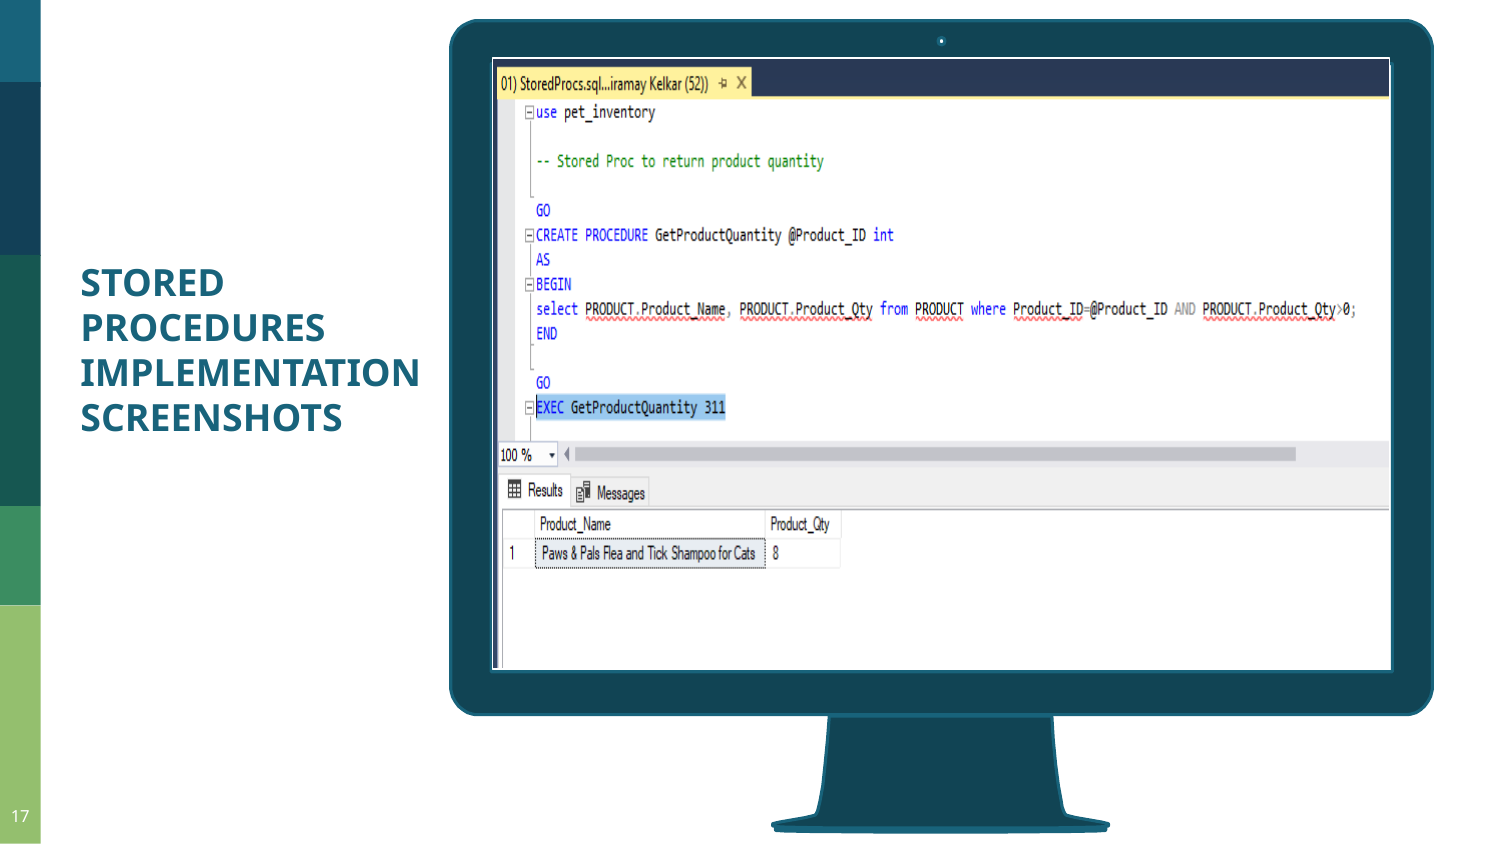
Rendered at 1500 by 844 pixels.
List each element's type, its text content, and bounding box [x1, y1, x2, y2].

slide_number ‹#› [0, 790, 49, 844]
text_box [772, 716, 1109, 832]
list STORED PROCEDURES IMPLEMENTATION SCREENSHOTS [65, 80, 451, 764]
text_box [450, 20, 1433, 715]
picture [492, 58, 1389, 669]
